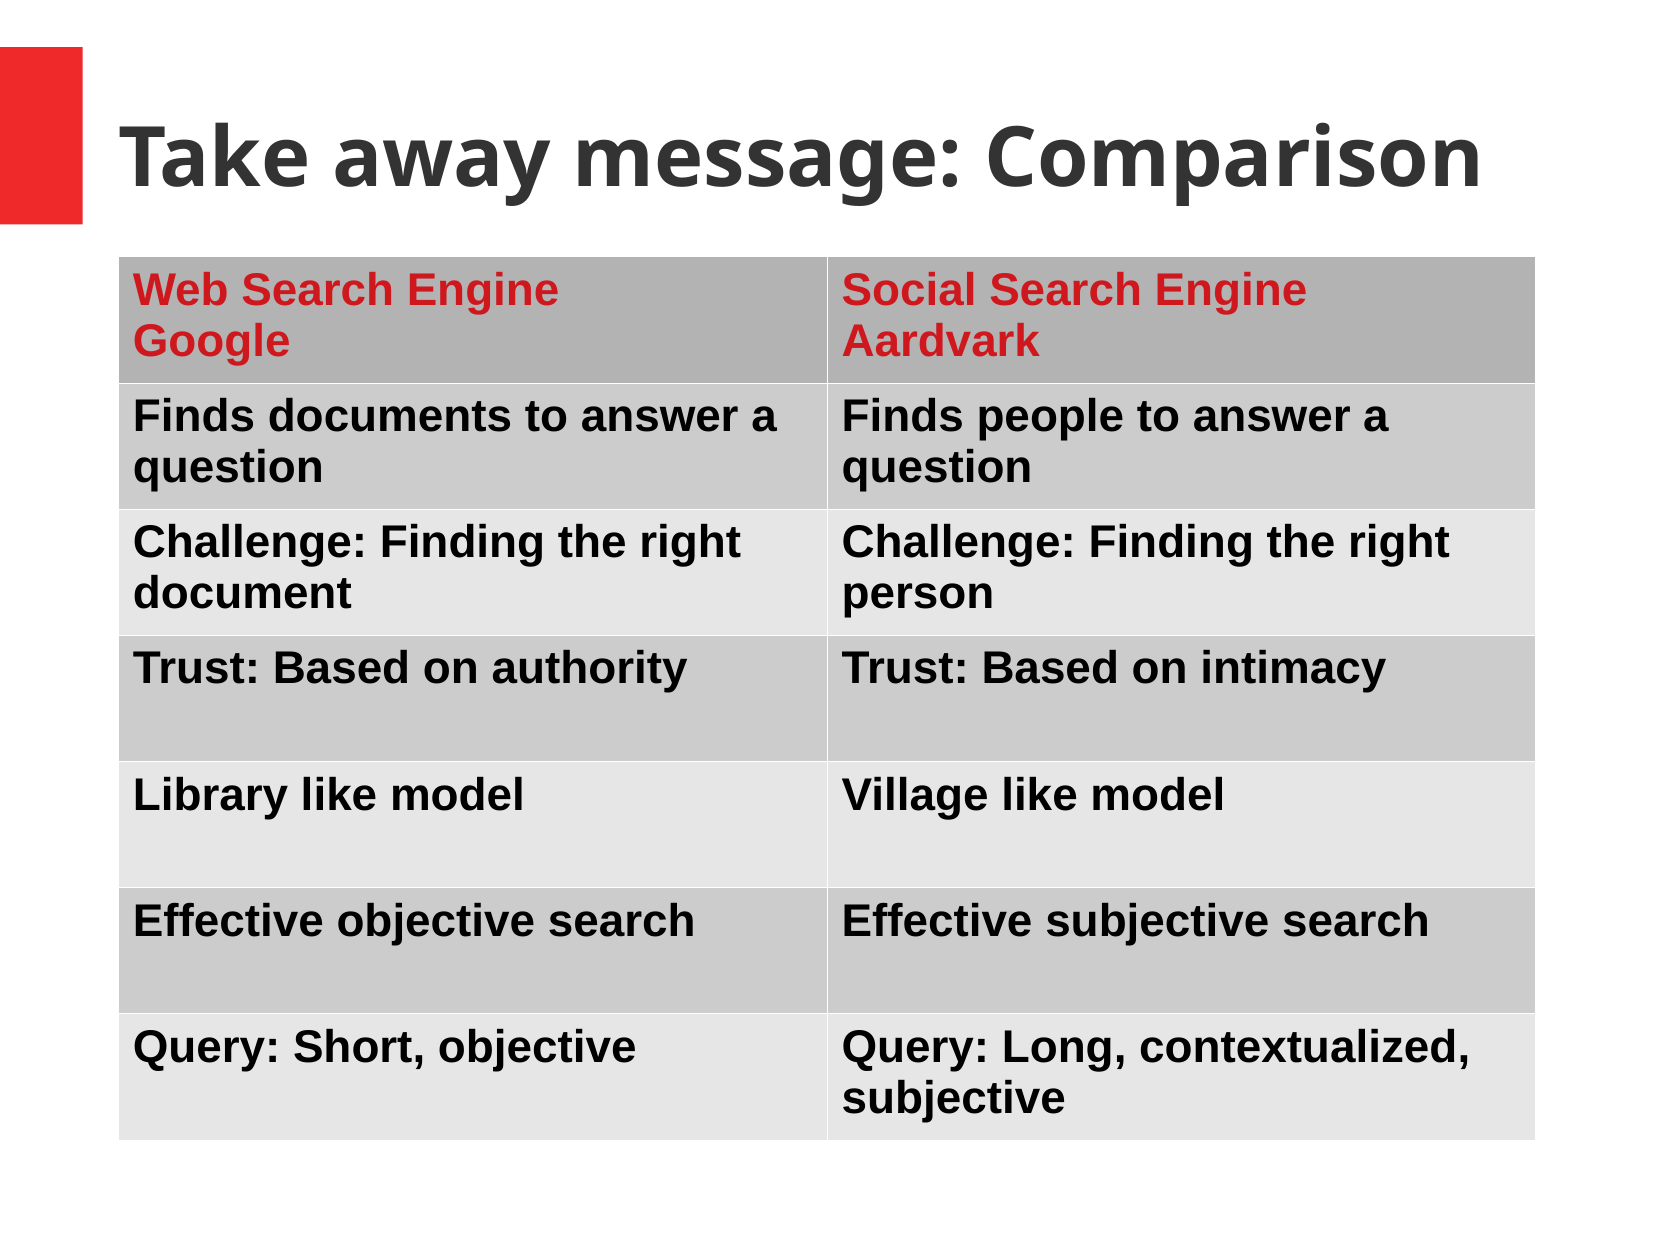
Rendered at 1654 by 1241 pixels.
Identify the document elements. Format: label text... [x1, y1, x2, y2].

table_cell Effective subjective search [828, 888, 1535, 1013]
table_cell Challenge: Finding the right document [119, 510, 827, 635]
table_cell Trust: Based on authority [119, 636, 827, 761]
table_cell Query: Short, objective [119, 1014, 827, 1140]
table_cell Trust: Based on intimacy [828, 636, 1535, 761]
text_box Take away message: Comparison [118, 49, 1571, 257]
table_cell Finds documents to answer a question [119, 384, 827, 509]
table_cell Village like model [828, 762, 1535, 887]
table_header Social Search Engine Aardvark [828, 257, 1535, 383]
table_cell Library like model [119, 762, 827, 887]
table_cell Query: Long, contextualized, subjective [828, 1014, 1535, 1140]
table_header Web Search Engine Google [119, 257, 827, 383]
table_cell Effective objective search [119, 888, 827, 1013]
table_cell Finds people to answer a question [828, 384, 1535, 509]
table_cell Challenge: Finding the right person [828, 510, 1535, 635]
